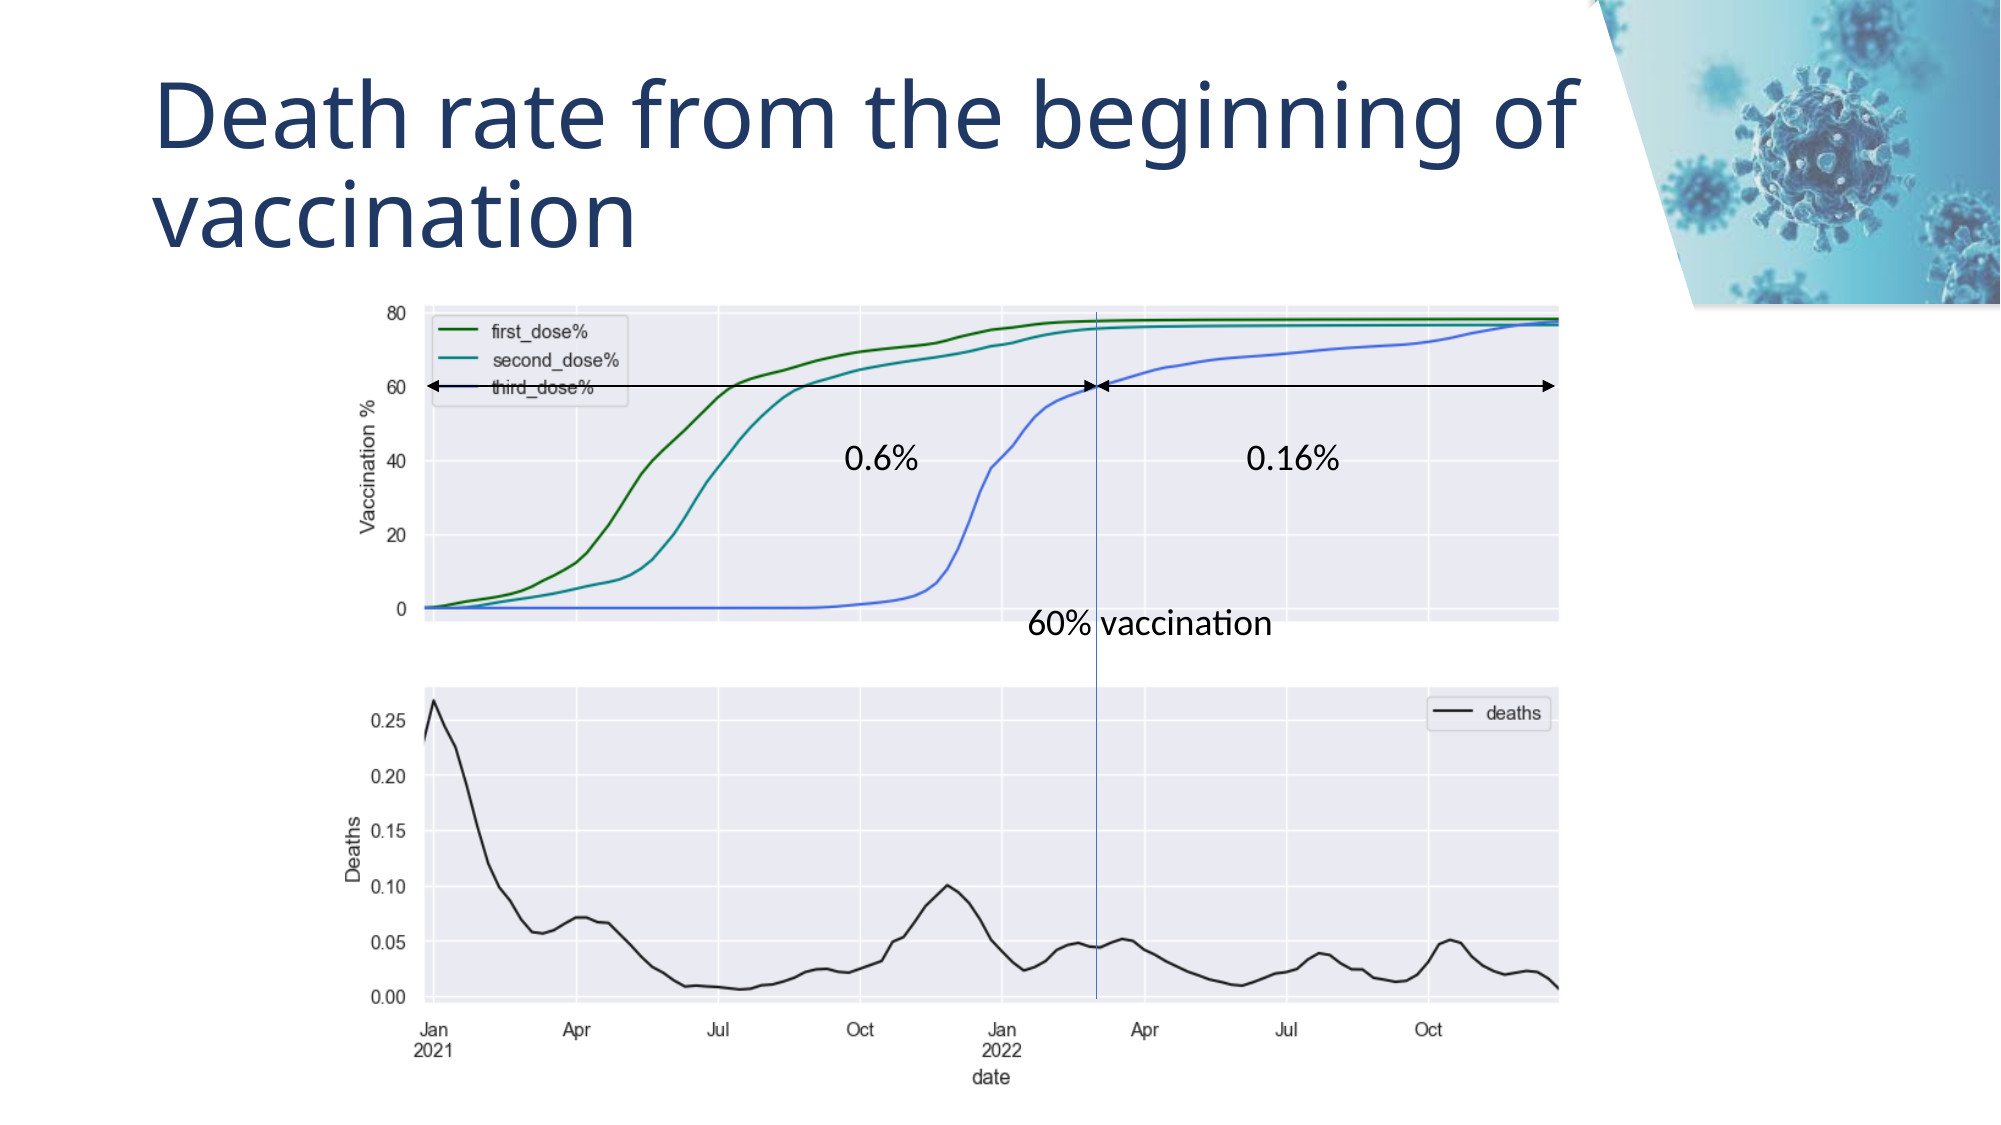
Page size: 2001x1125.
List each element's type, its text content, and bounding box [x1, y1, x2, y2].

title Death rate from the beginning of vaccination [137, 59, 1863, 278]
picture [332, 293, 1571, 1100]
